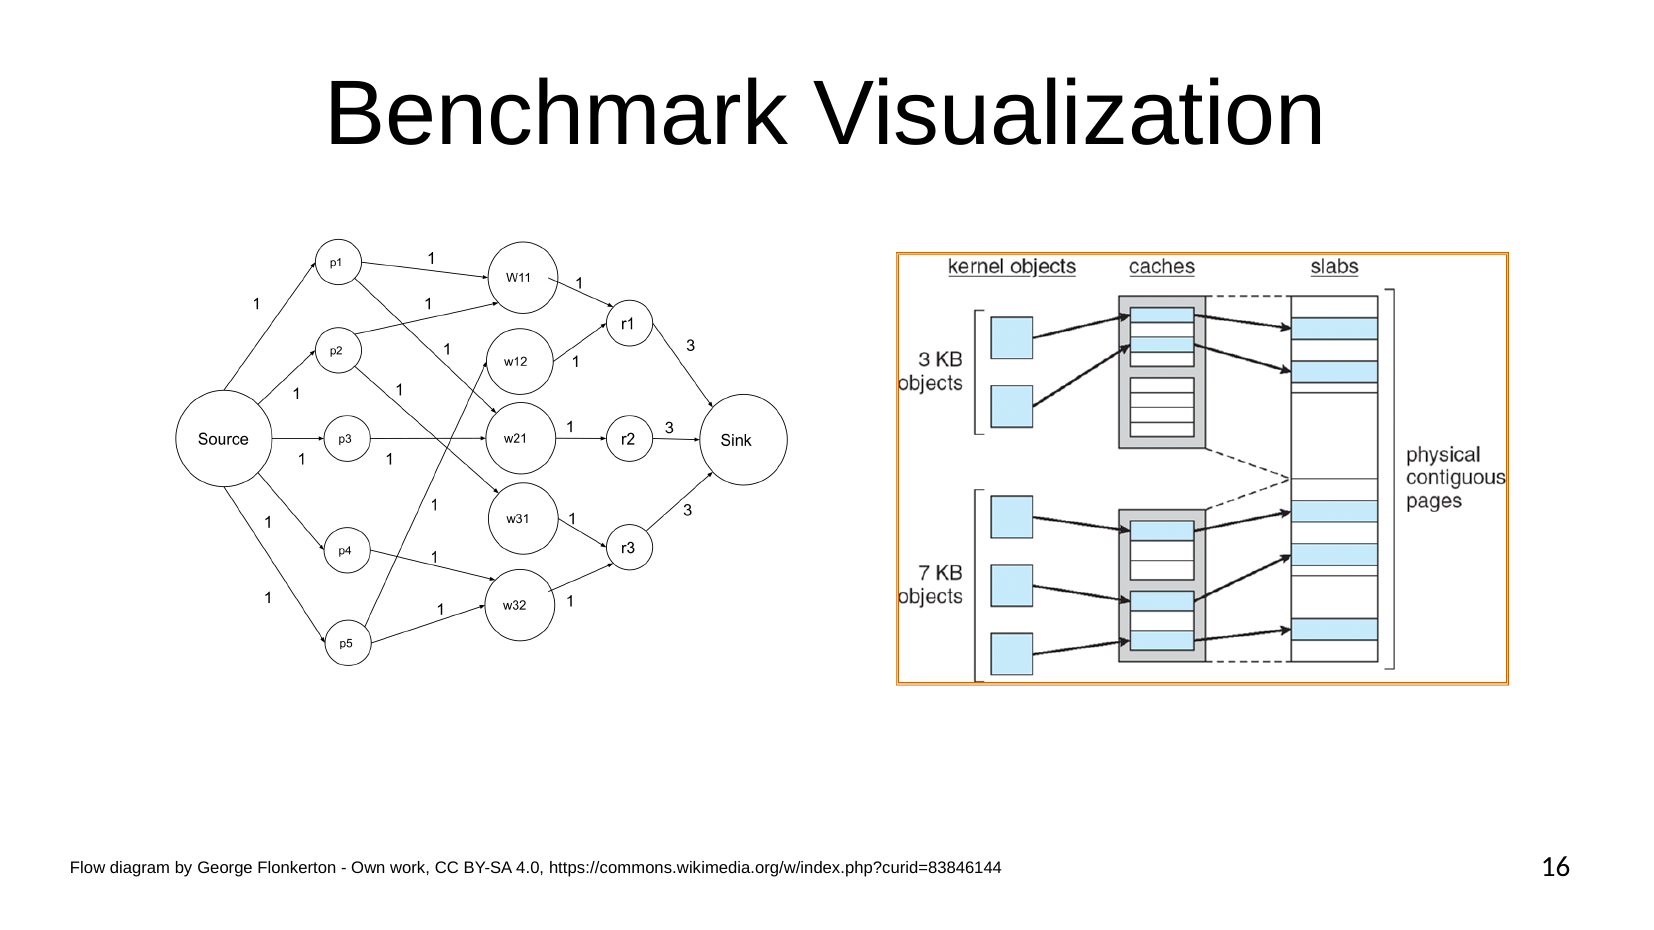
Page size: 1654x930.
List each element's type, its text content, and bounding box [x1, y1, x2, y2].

picture [882, 239, 1520, 690]
picture [173, 232, 794, 698]
title Benchmark Visualization [82, 37, 1571, 193]
slide_number 15 [1185, 847, 1571, 912]
text_box Flow diagram by George Flonkerton - Own work, CC BY-SA 4.0, https://commons.wikimedia.org/w/index.php?curid=83846144 [55, 849, 1076, 885]
